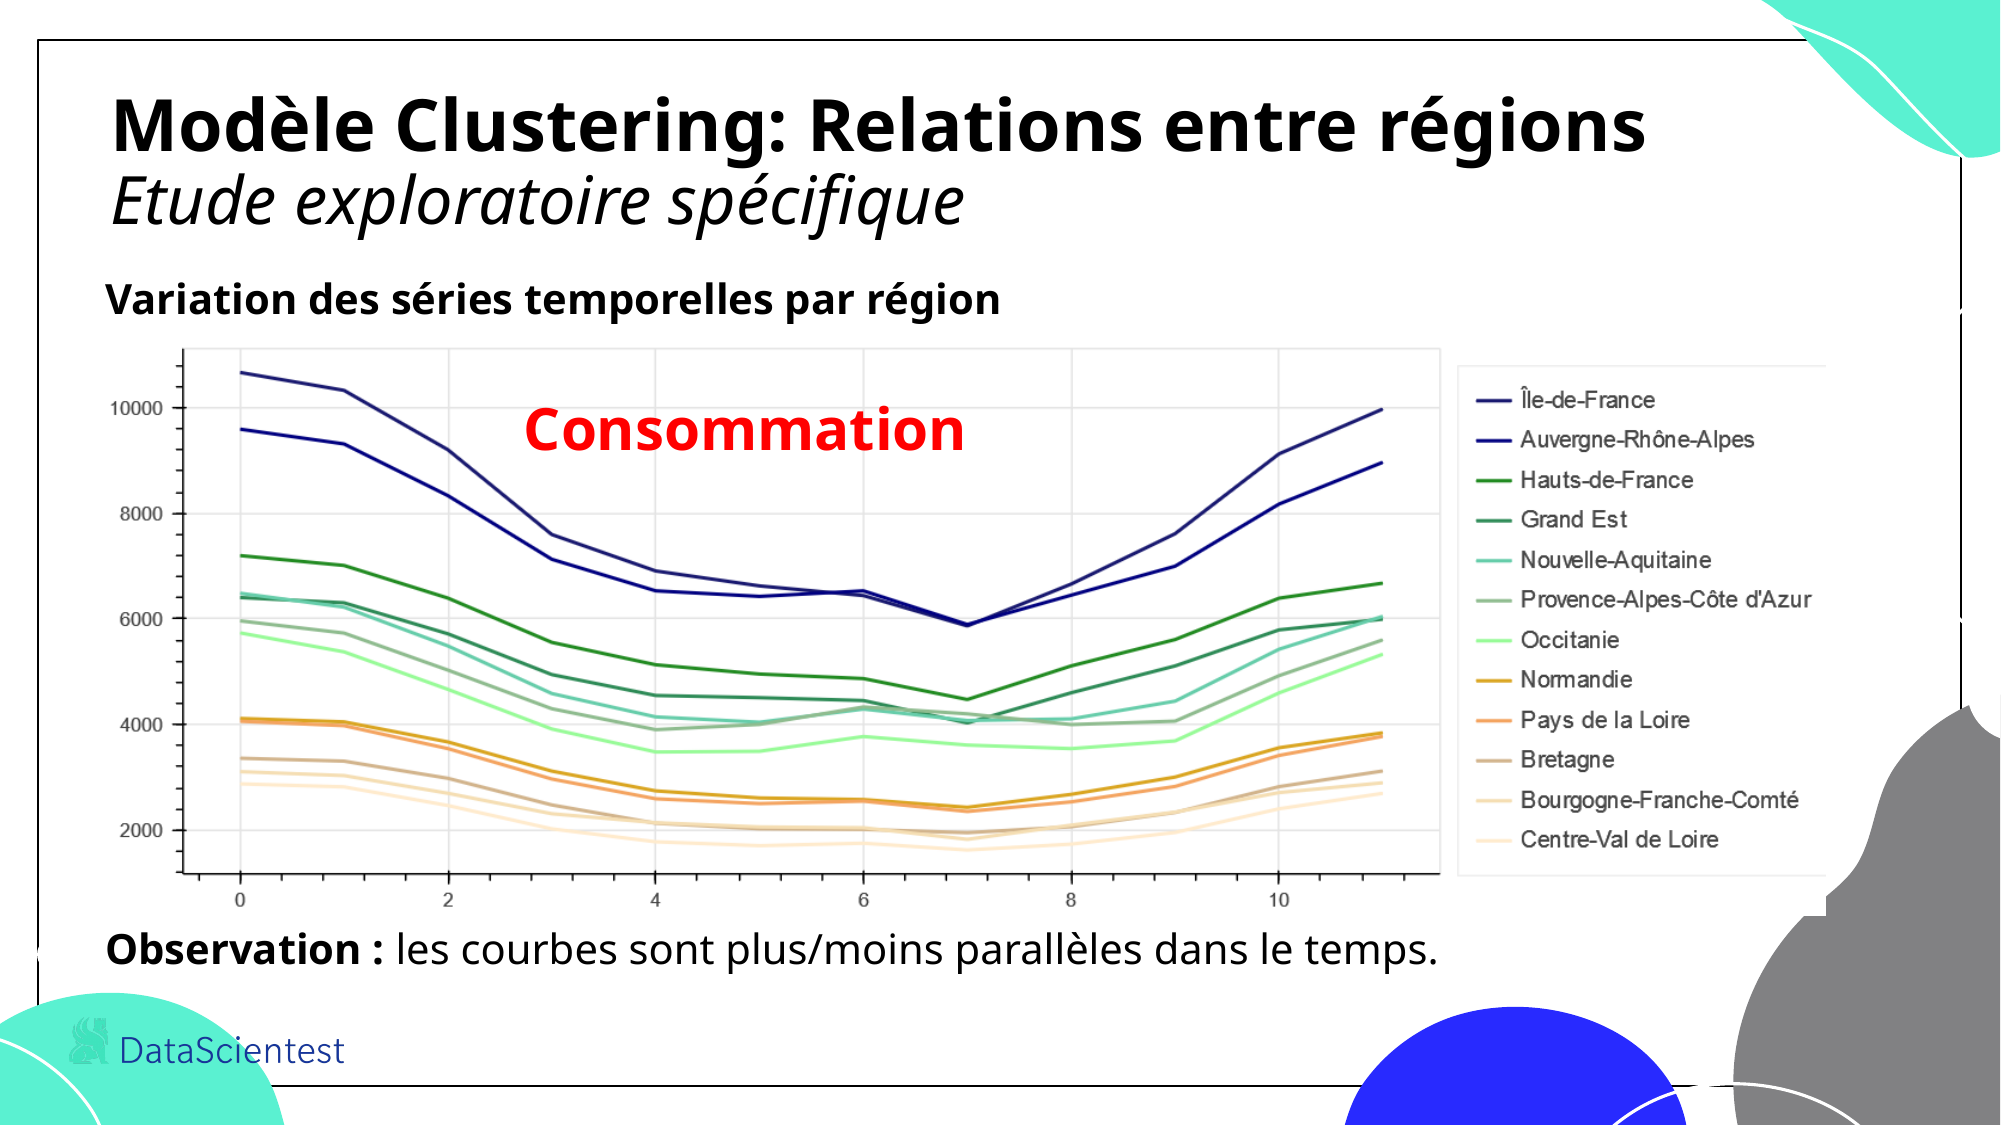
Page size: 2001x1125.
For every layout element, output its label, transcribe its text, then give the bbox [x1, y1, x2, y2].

picture [89, 342, 1826, 916]
text_box Observation : les courbes sont plus/moins parallèles dans le temps. [90, 915, 1880, 980]
text_box Variation des séries temporelles par région [90, 257, 1910, 338]
picture [69, 1017, 344, 1064]
title Modèle Clustering: Relations entre régions Etude exploratoire spécifique [90, 68, 1873, 257]
